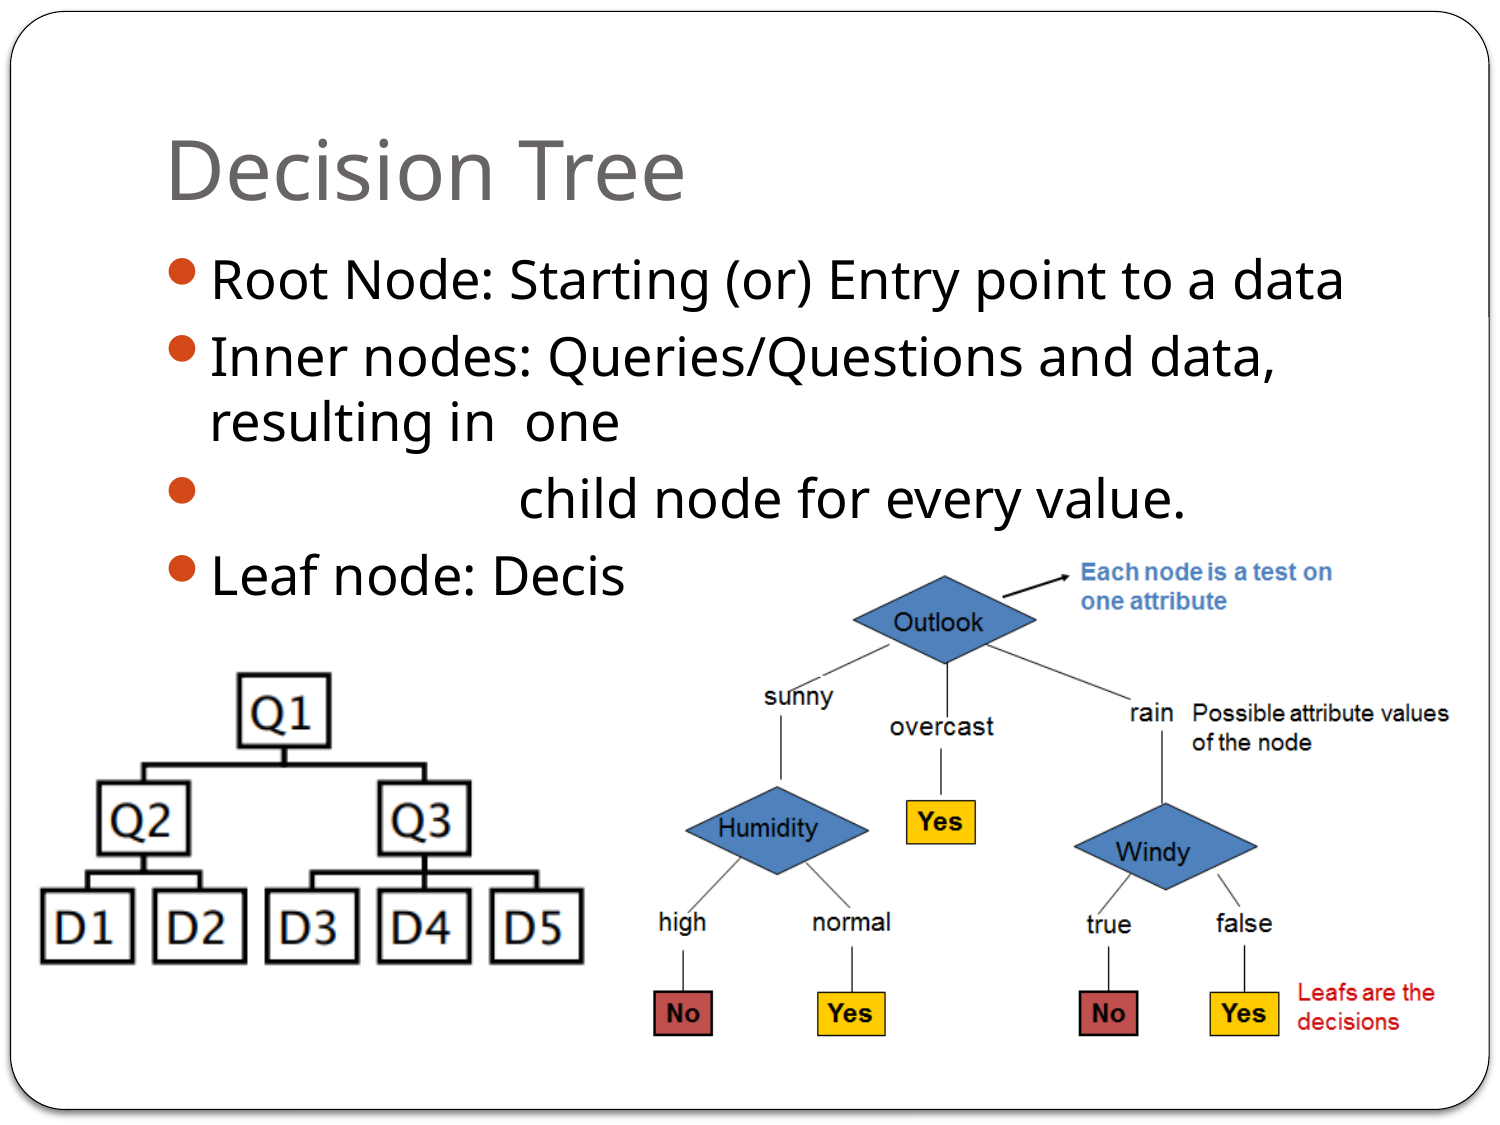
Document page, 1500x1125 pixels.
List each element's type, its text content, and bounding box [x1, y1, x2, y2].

list Root Node: Starting (or) Entry point to a data Inner nodes: Queries/Questions and data, resulting in one child node for every value. Leaf node: Decision rule nodes. [150, 237, 1425, 644]
title Decision Tree [150, 45, 1425, 233]
picture [624, 541, 1460, 1051]
picture [12, 637, 614, 987]
